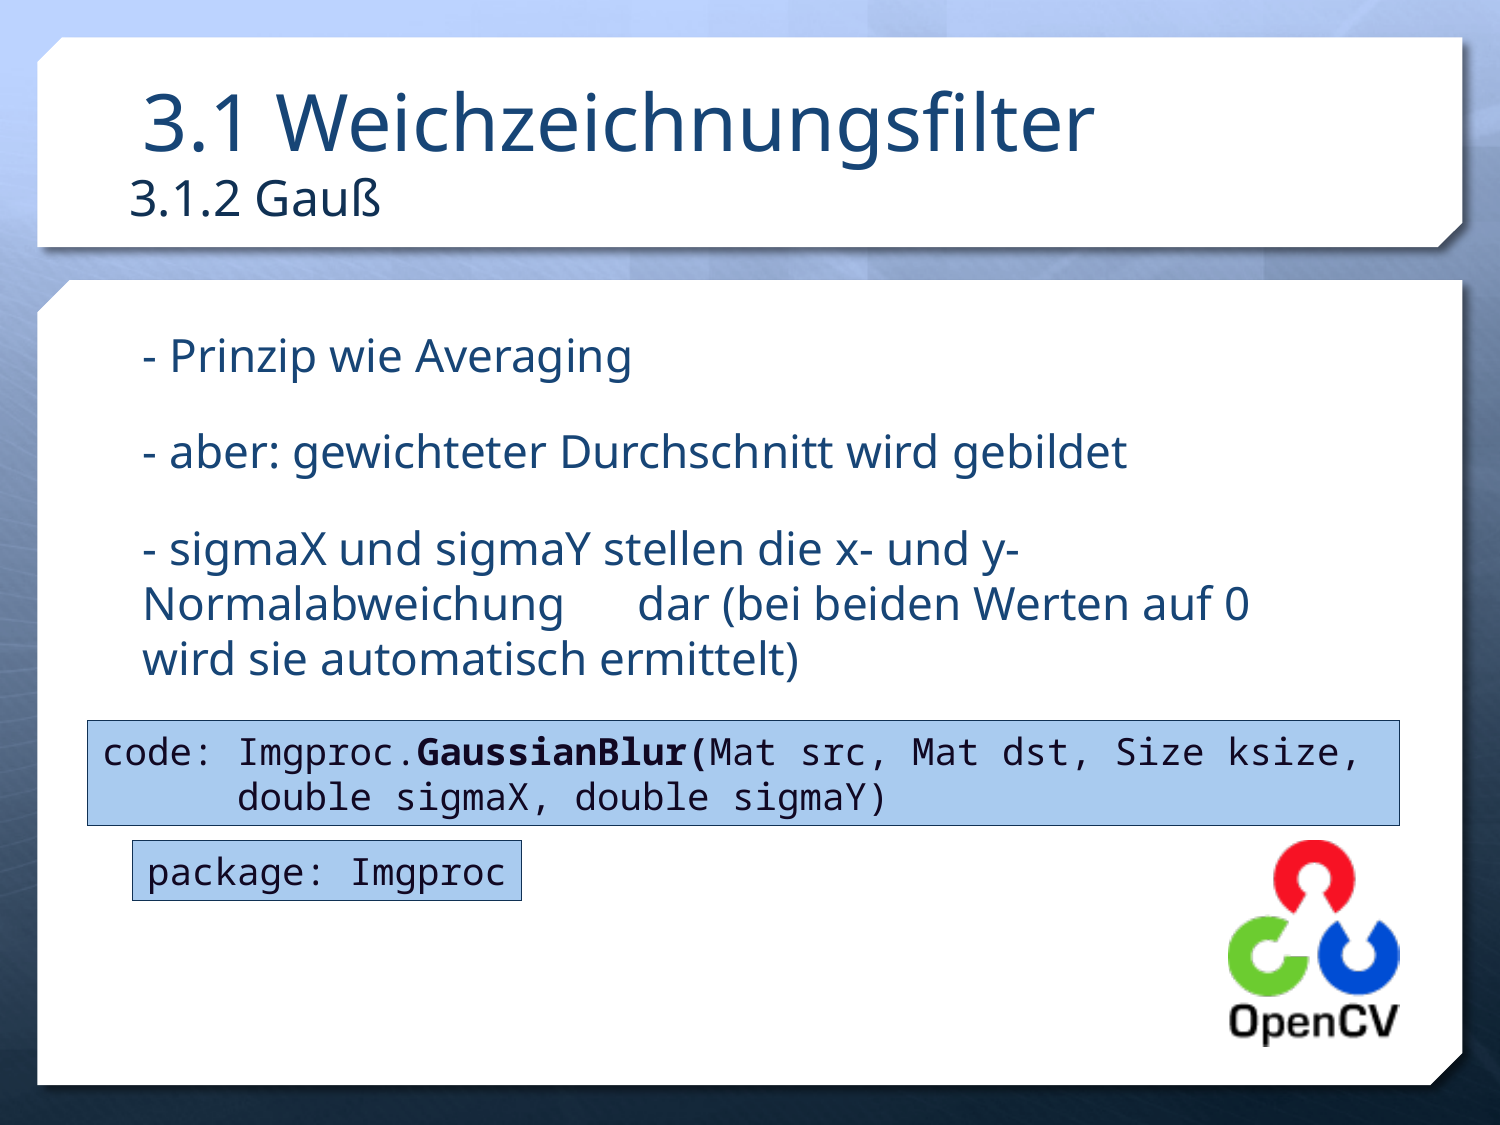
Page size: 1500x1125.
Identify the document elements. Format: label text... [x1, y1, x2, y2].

picture [1228, 840, 1401, 1048]
text_box package: Imgproc [132, 840, 522, 901]
text_box 3.1.2 Gauß [114, 159, 410, 235]
list - Prinzip wie Averaging - aber: gewichteter Durchschnitt wird gebildet - sigmaX und sigmaY stellen die x- und y-Normalabweichung dar (bei beiden Werten auf 0 wird sie automatisch ermittelt) [127, 318, 1372, 720]
text_box code: Imgproc.GaussianBlur(Mat src, Mat dst, Size ksize, double sigmaX, double sigmaY) [87, 720, 1400, 826]
title 3.1 Weichzeichnungsfilter [127, 48, 1372, 175]
